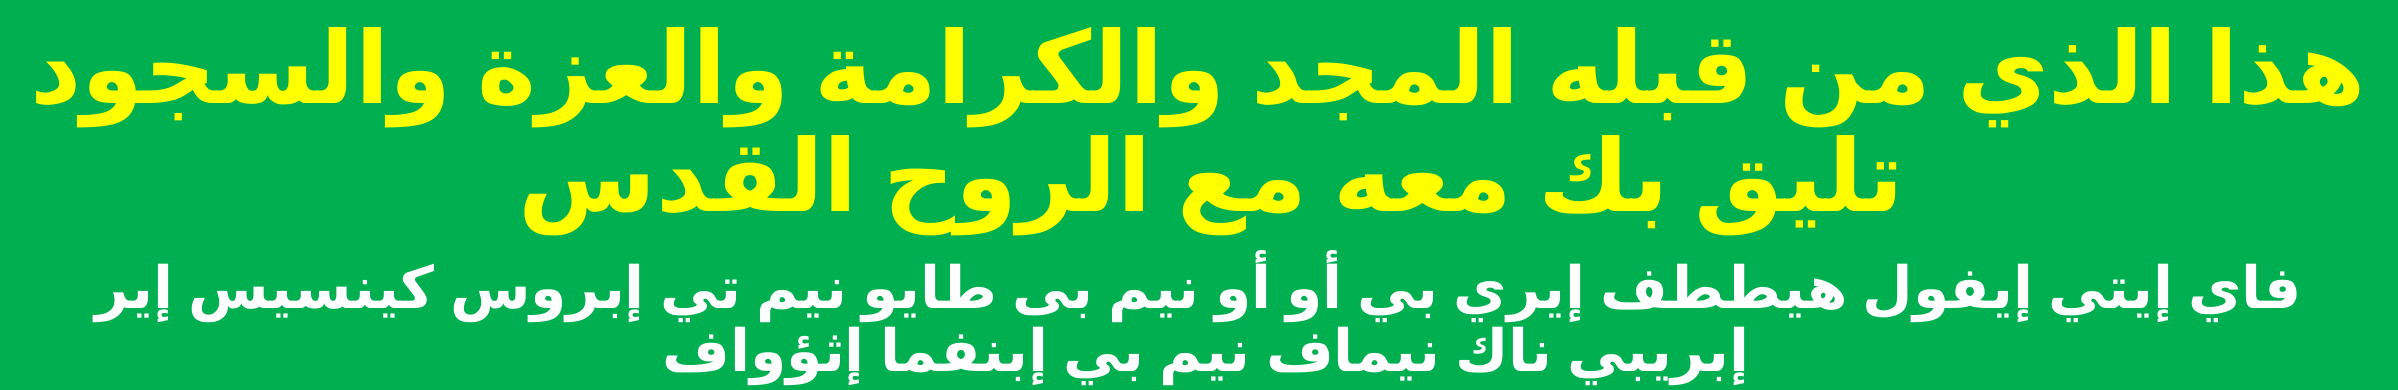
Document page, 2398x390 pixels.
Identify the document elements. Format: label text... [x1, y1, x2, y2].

list فاي إيتي إيفول هيططف إيري بي أو أو نيم بى طايو نيم تي إبروس كينسيس إير إبريبي ناك نيماف نيم بي إبنفما إثؤواف [0, 250, 2398, 390]
list هذا الذي من قبله المجد والكرامة والعزة والسجود تليق بك معه مع الروح القدس [0, 0, 2398, 250]
